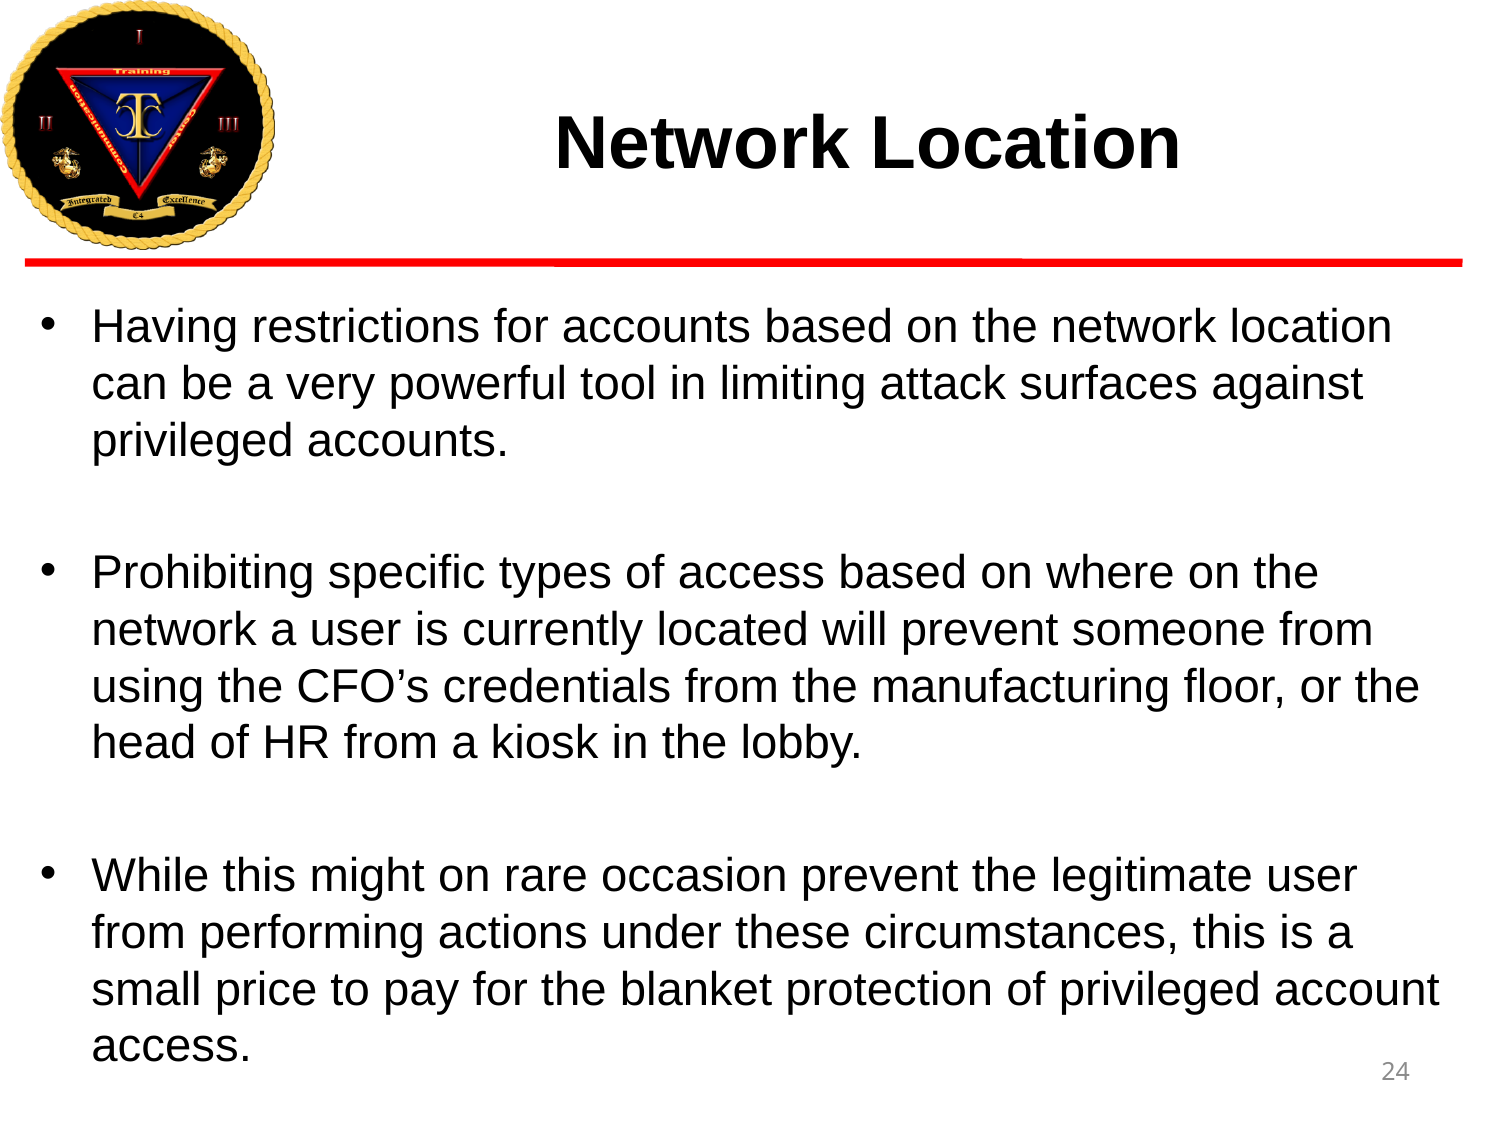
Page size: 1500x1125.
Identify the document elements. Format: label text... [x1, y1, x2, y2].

picture [0, 0, 275, 250]
list Having restrictions for accounts based on the network location can be a very powerful tool in limiting attack surfaces against privileged accounts. Prohibiting specific types of access based on where on the network a user is currently located will prevent someone from using the CFO’s credentials from the manufacturing floor, or the head of HR from a kiosk in the lobby. While this might on rare occasion prevent the legitimate user from performing actions under these circumstances, this is a small price to pay for the blanket protection of privileged account access. [24, 287, 1463, 1081]
title Network Location [274, 44, 1463, 233]
slide_number 24 [1074, 1042, 1425, 1103]
